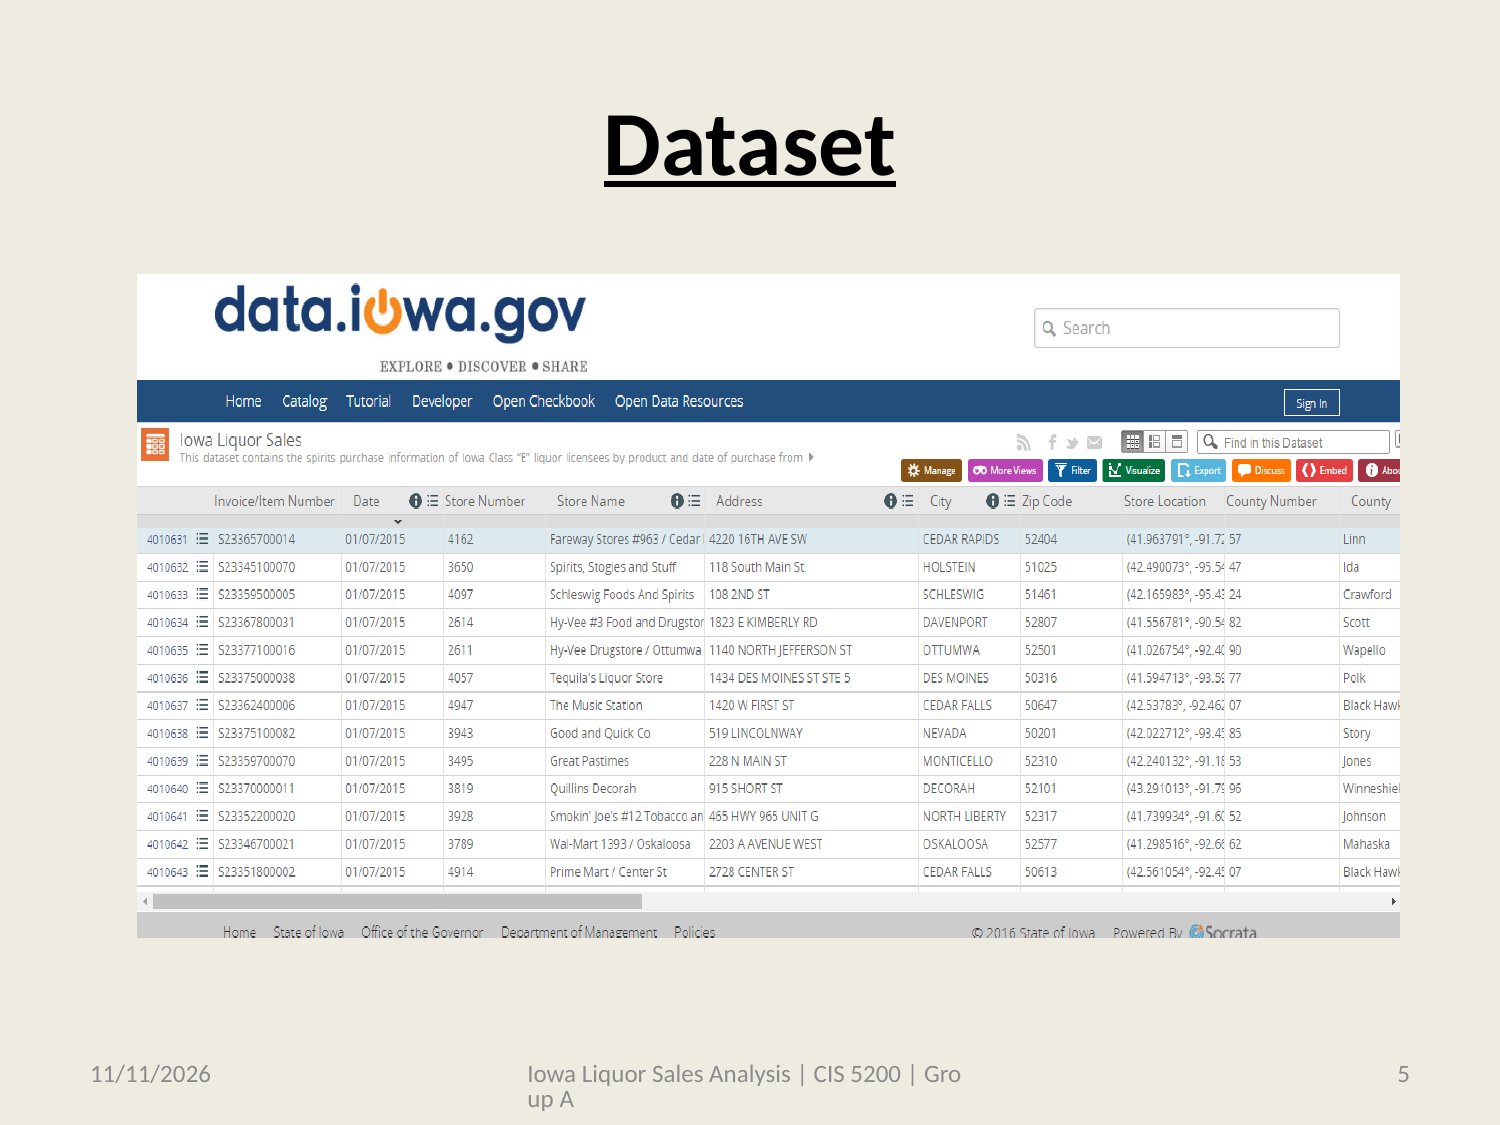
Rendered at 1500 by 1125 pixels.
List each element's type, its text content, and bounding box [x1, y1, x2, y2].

title Dataset [75, 45, 1425, 233]
slide_number 5 [1074, 1042, 1425, 1103]
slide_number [75, 1042, 425, 1103]
footer Iowa Liquor Sales Analysis | CIS 5200 | Group A [512, 1042, 988, 1103]
picture [137, 274, 1401, 938]
